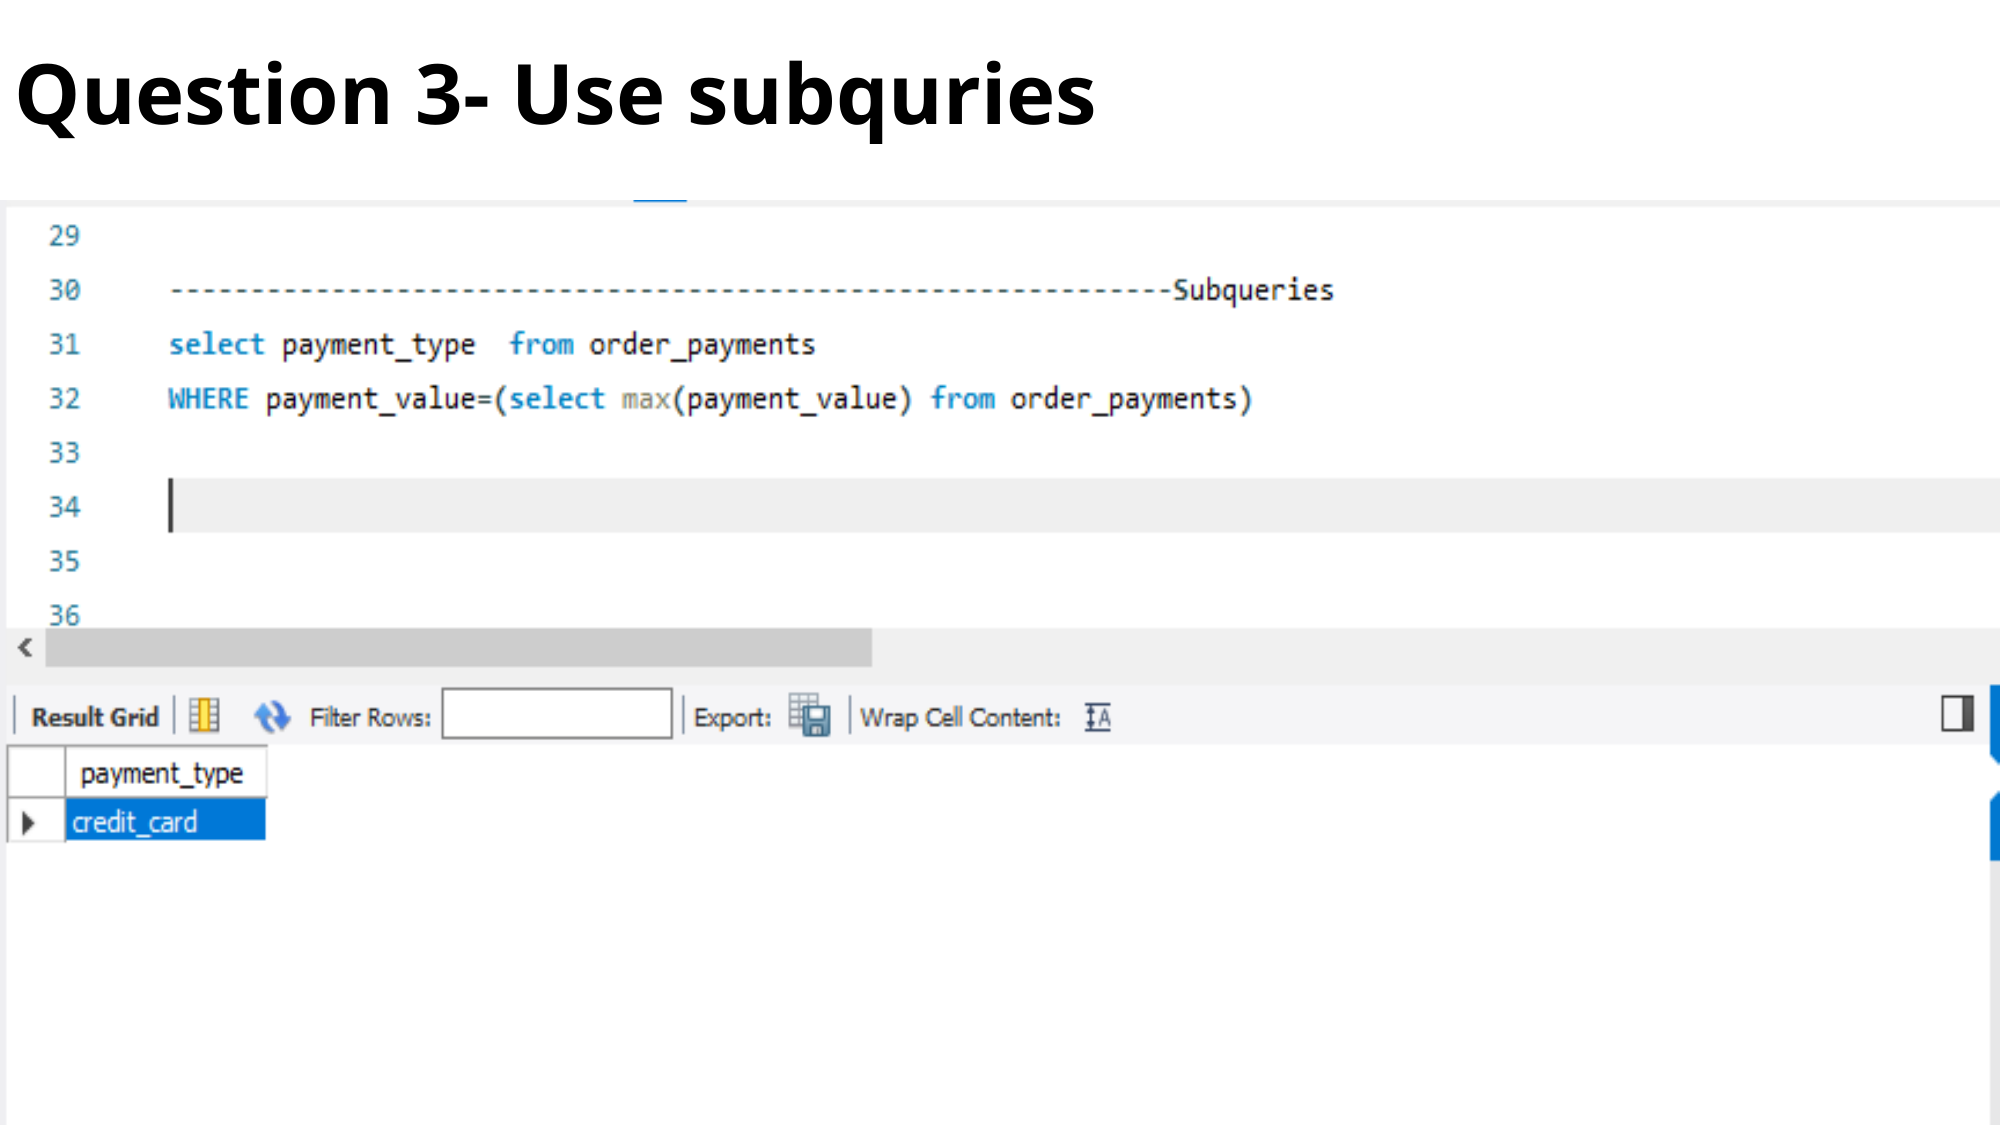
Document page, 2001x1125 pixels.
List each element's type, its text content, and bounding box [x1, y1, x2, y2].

text_box Question 3- Use subquries [0, 33, 1343, 149]
picture [0, 200, 2000, 1125]
